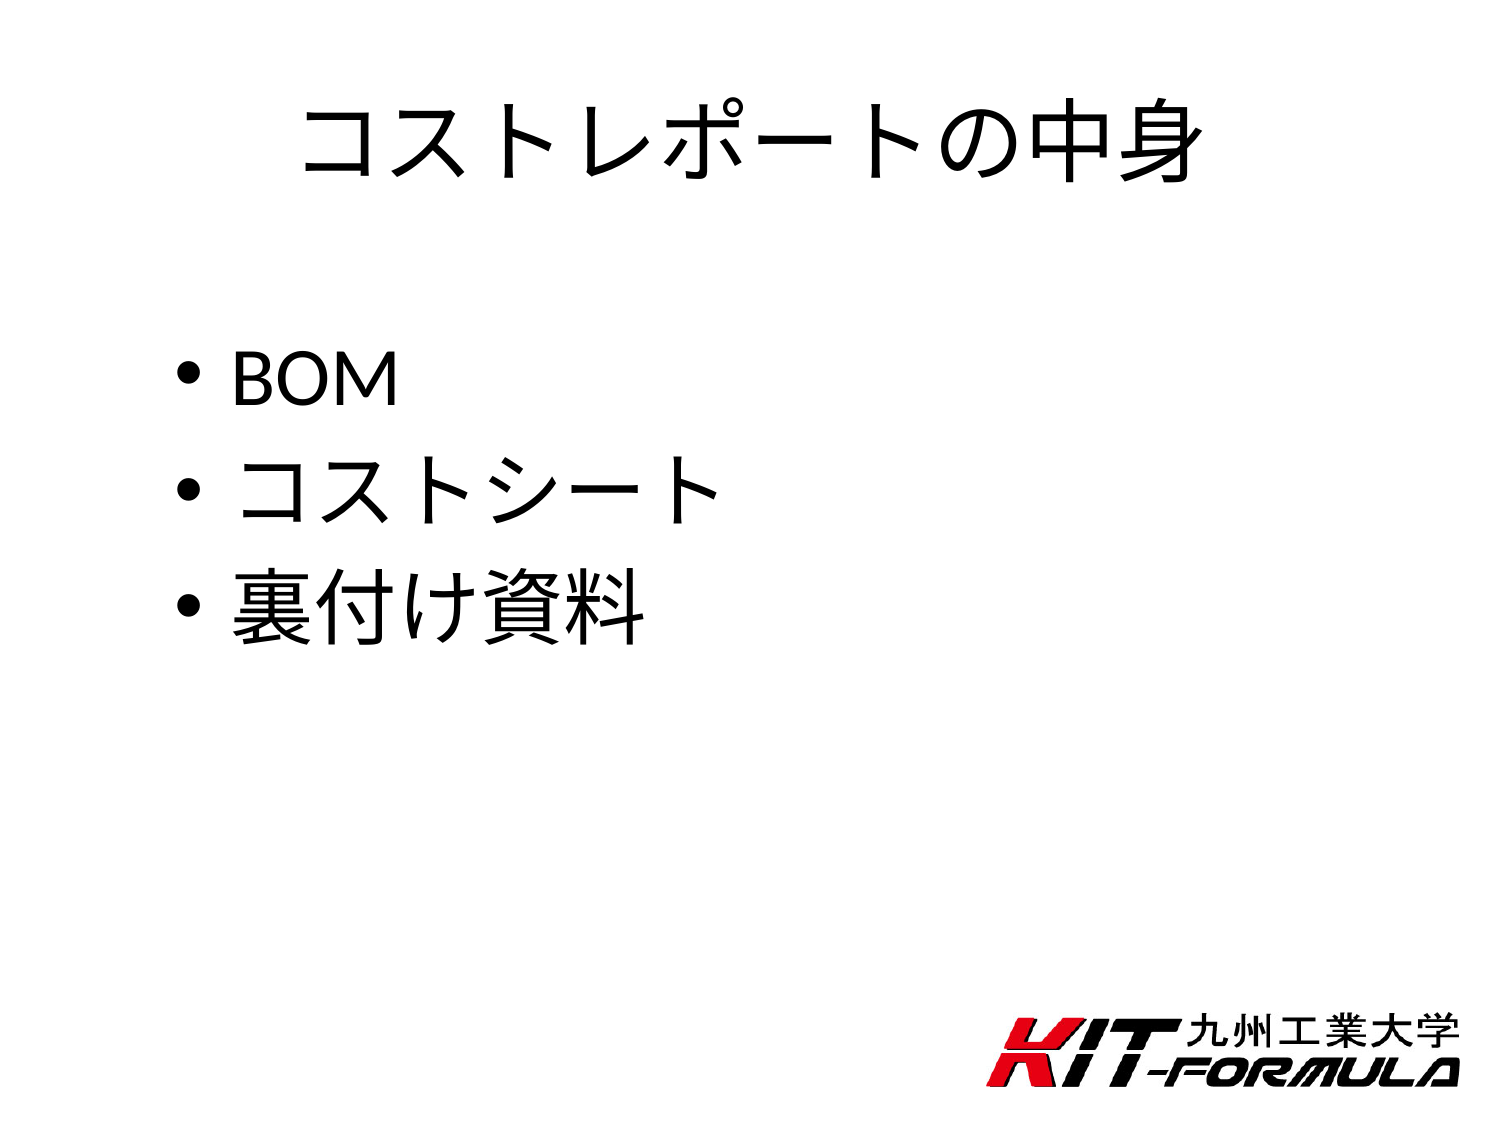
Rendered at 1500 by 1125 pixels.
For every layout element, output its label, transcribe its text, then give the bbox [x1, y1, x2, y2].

list BOM コストシート 裏付け資料 [159, 314, 1500, 1057]
picture [985, 1012, 1460, 1087]
title コストレポートの中身 [75, 45, 1425, 233]
